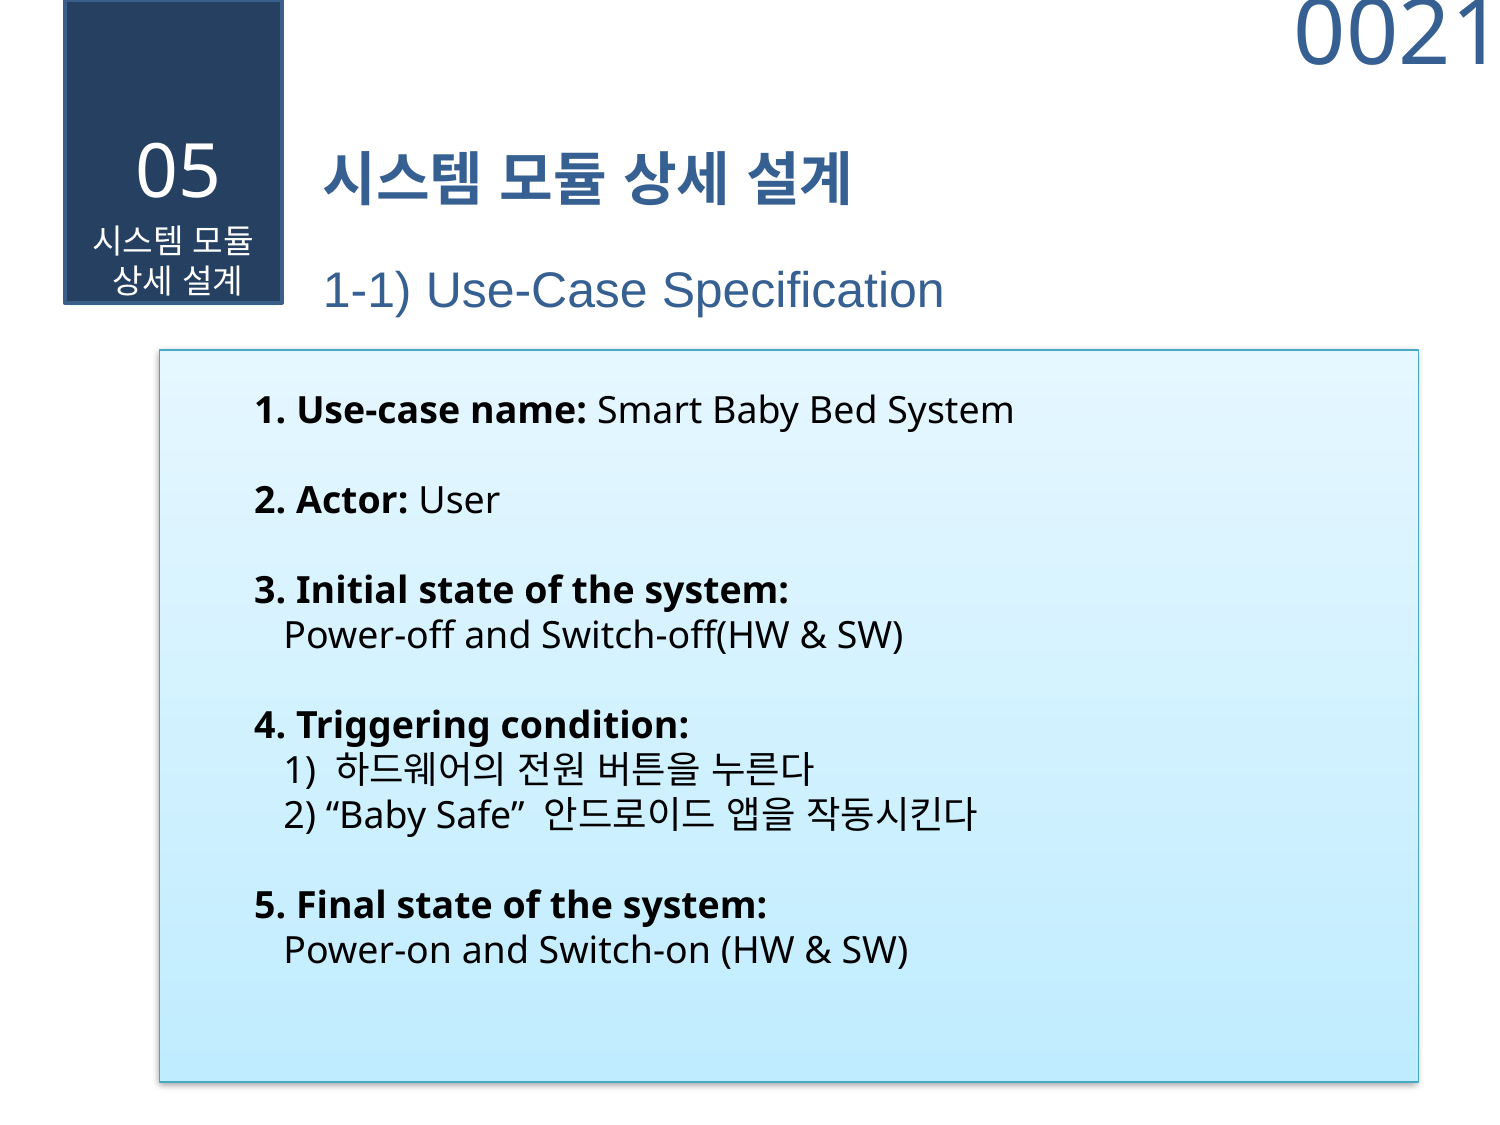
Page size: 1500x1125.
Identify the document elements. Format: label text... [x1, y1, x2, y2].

text_box [159, 349, 1419, 1083]
picture [1269, 999, 1491, 1113]
text_box 05 [101, 114, 255, 212]
text_box [63, 0, 284, 305]
text_box 1. Use-case name: Smart Baby Bed System 2. Actor: User 3. Initial state of the system: Power-off and Switch-off(HW & SW) 4. Triggering condition: 1) 하드웨어의 전원 버튼을 누른다 2) “Baby Safe” 안드로이드 앱을 작동시킨다 5. Final state of the system: Power-on and Switch-on (HW & SW) [239, 378, 1268, 1068]
text_box 1-1) Use-Case Specification [308, 249, 1003, 325]
text_box 시스템 모듈 상세 설계 [308, 134, 1003, 220]
text_box 시스템 모듈 상세 설계 [74, 212, 282, 307]
slide_number 0021 [1068, 5, 1500, 66]
